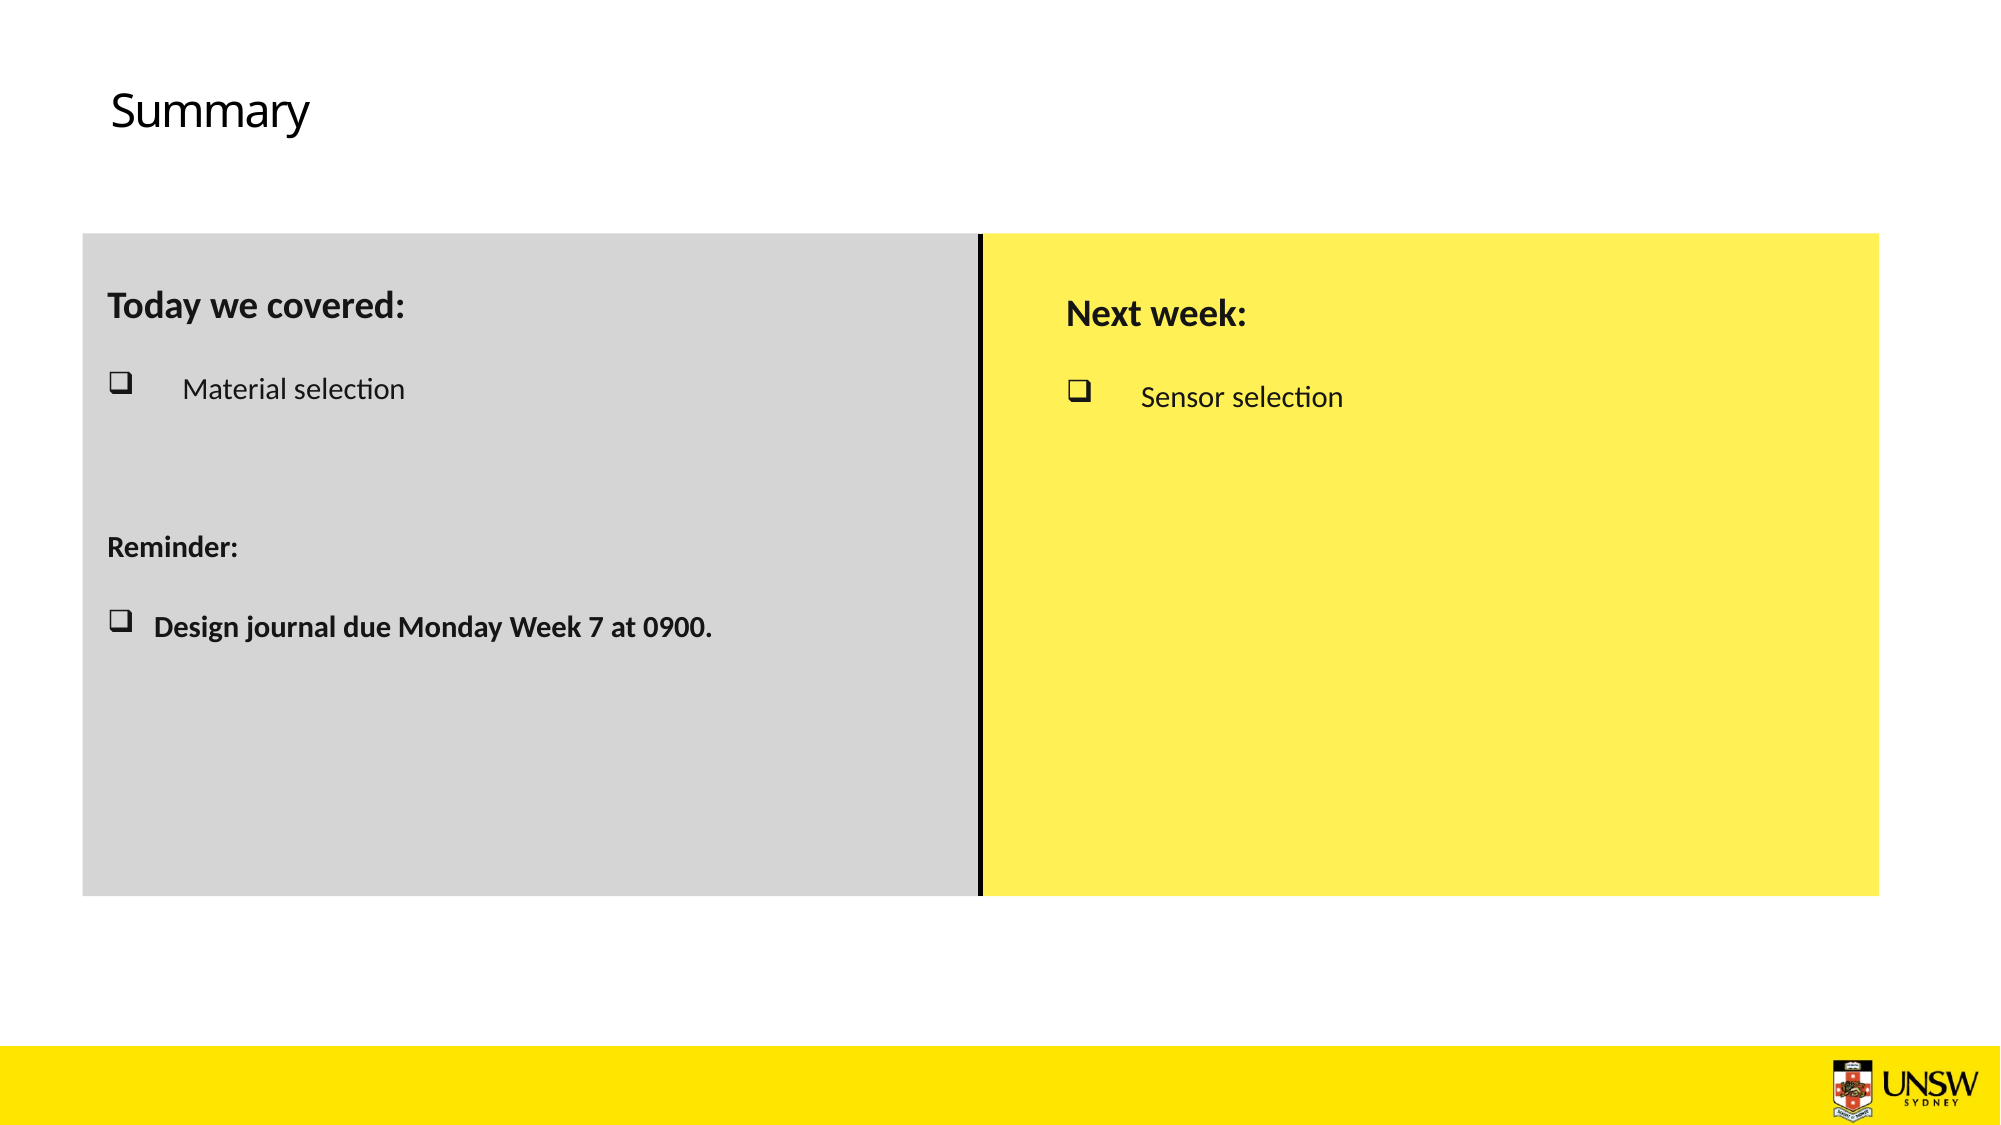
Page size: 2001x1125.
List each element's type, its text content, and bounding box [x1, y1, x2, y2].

title Summary [101, 78, 1903, 147]
text_box [81, 231, 983, 898]
text_box [983, 231, 1881, 898]
text_box Today we covered: Material selection Reminder: Design journal due Monday Week 7 at 0900. [92, 225, 971, 651]
text_box Next week: Sensor selection [1051, 233, 1792, 580]
picture [0, 1046, 2000, 1125]
